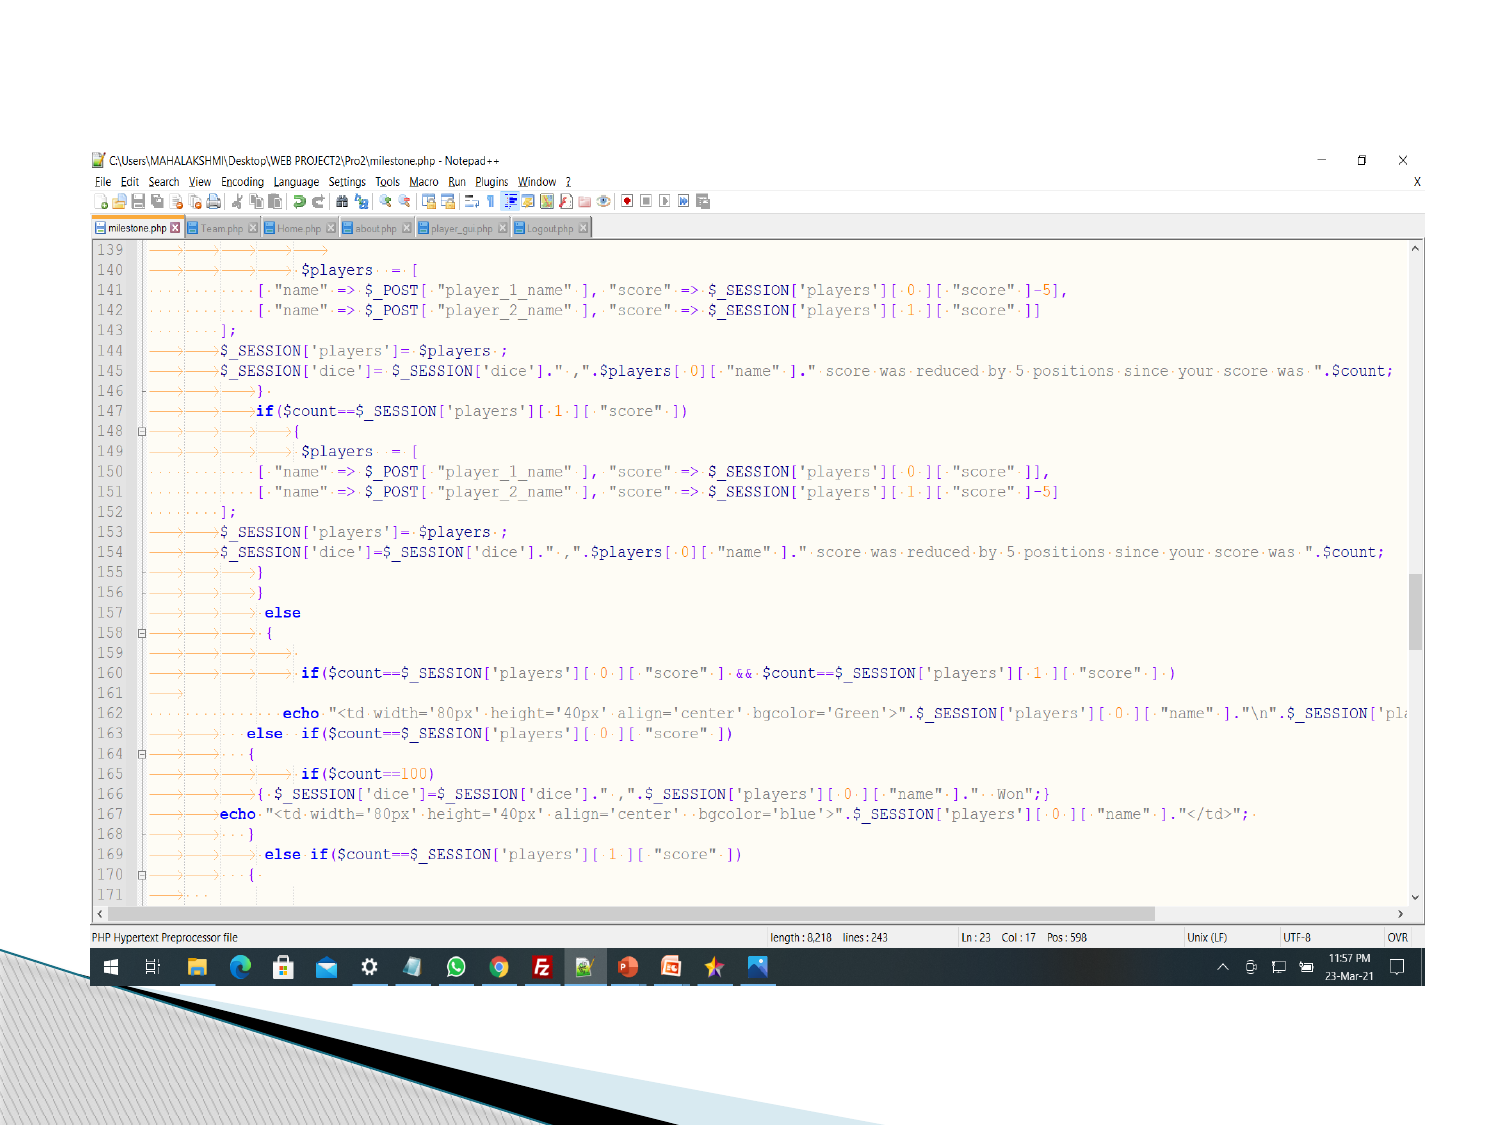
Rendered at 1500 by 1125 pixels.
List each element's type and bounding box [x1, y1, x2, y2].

title [75, 45, 1425, 233]
list [89, 149, 1426, 986]
